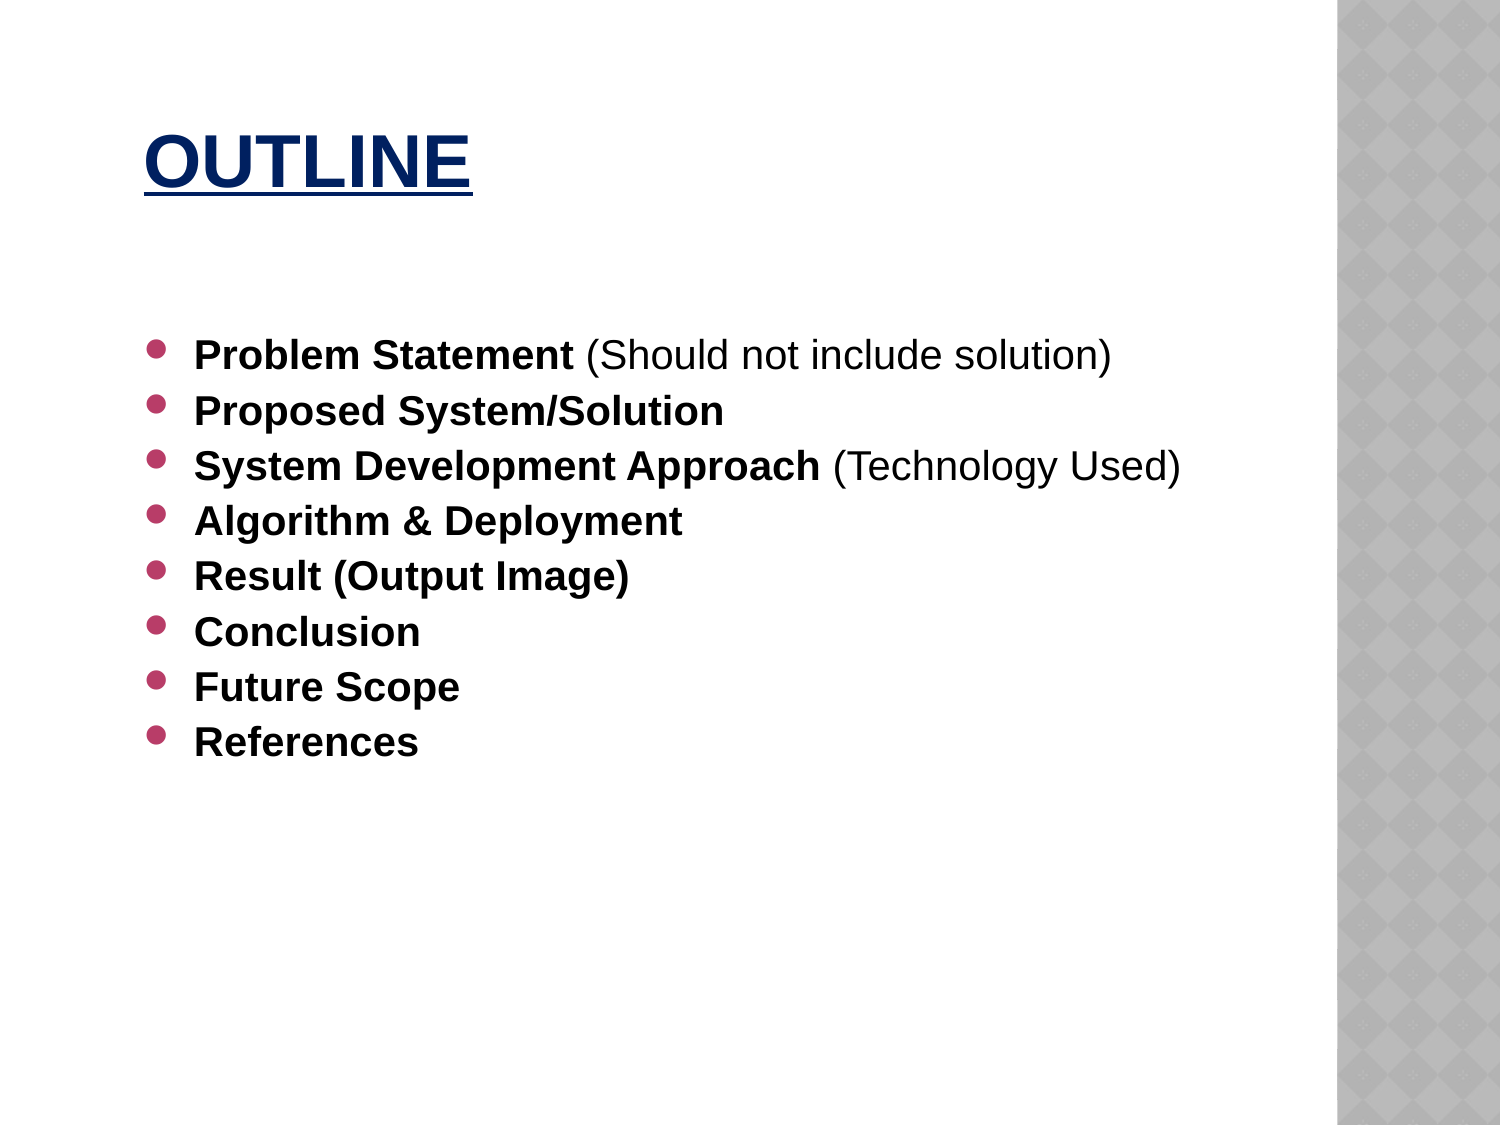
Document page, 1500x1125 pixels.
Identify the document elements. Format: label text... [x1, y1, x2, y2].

text_box OUTLINE [128, 105, 1500, 265]
text_box Problem Statement (Should not include solution) Proposed System/Solution System Development Approach (Technology Used) Algorithm & Deployment Result (Output Image) Conclusion Future Scope References [128, 265, 1500, 1125]
